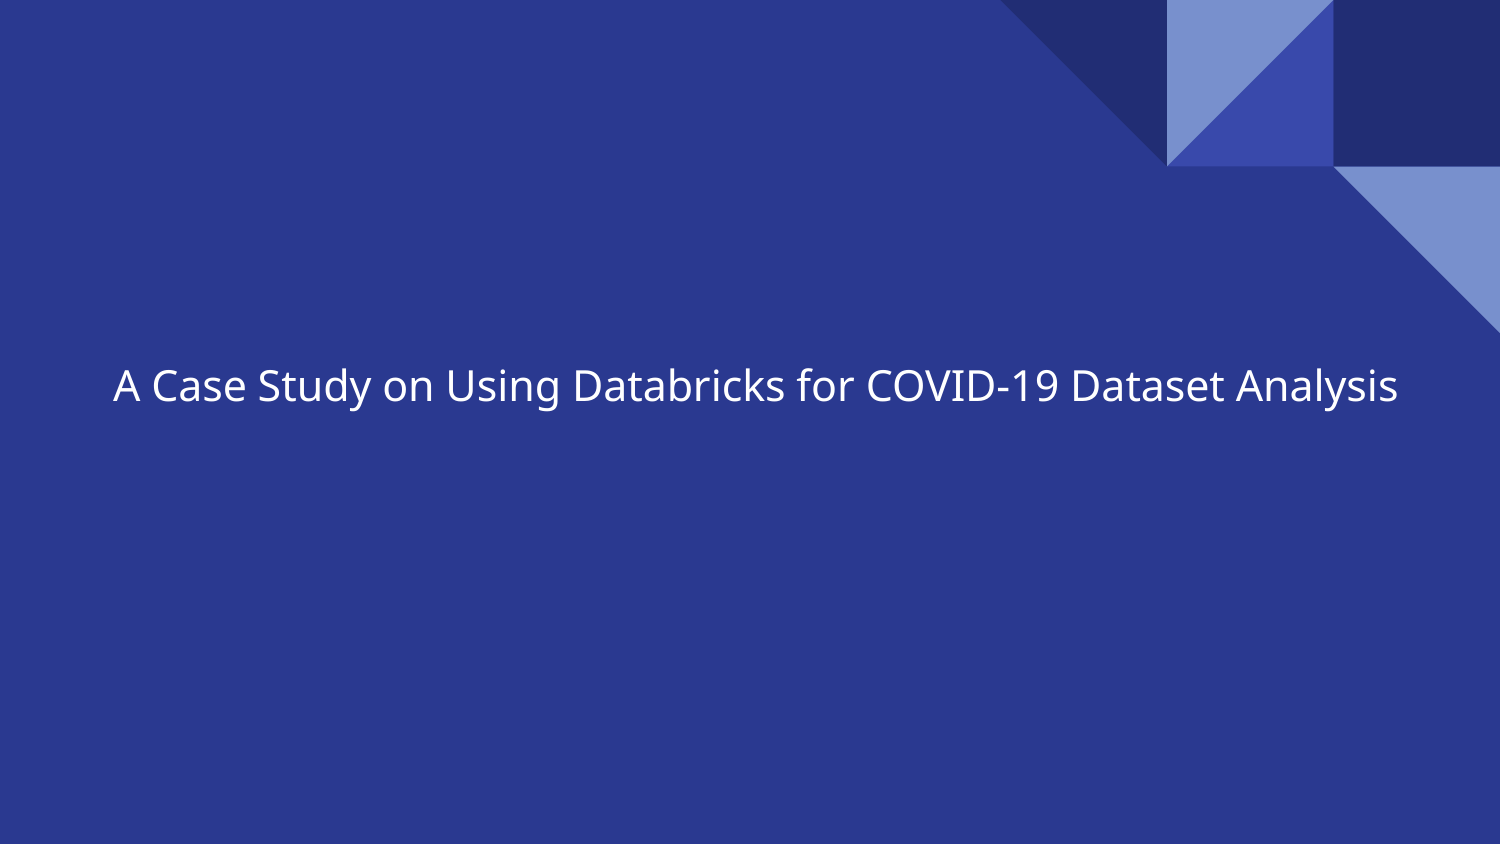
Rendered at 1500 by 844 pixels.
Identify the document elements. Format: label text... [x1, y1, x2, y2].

title A Case Study on Using Databricks for COVID-19 Dataset Analysis [98, 291, 1447, 429]
